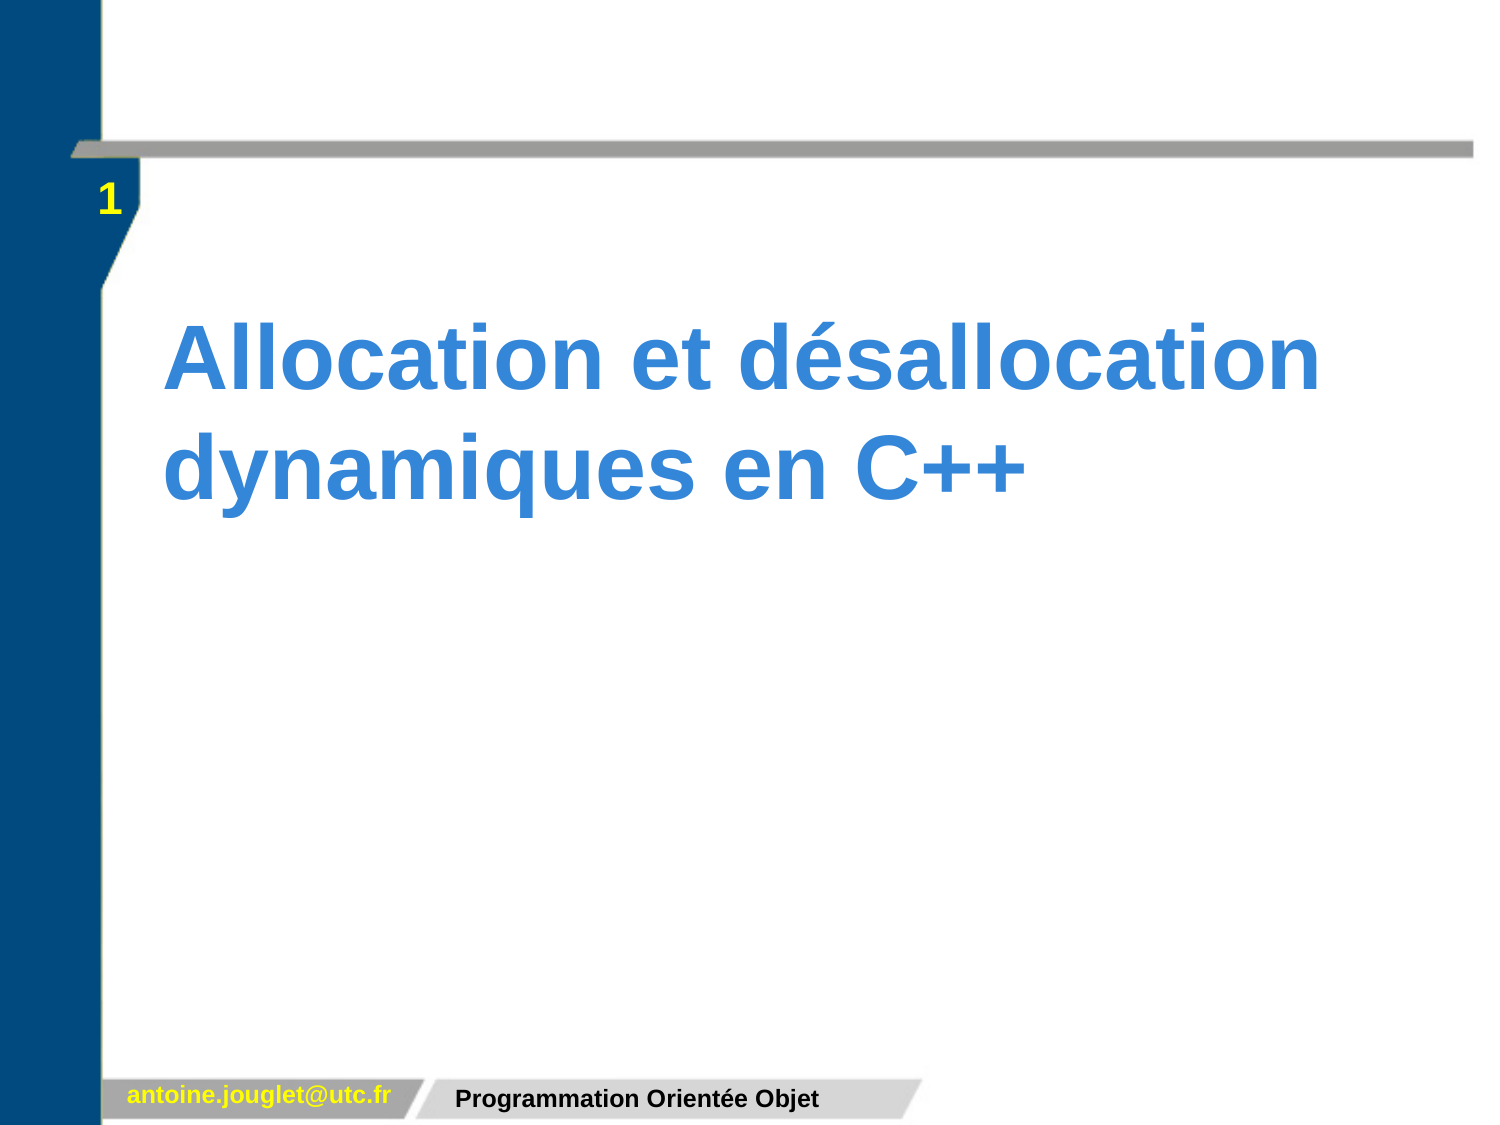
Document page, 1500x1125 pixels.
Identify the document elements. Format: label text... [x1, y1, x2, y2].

picture [0, 0, 1500, 1125]
title Allocation et désallocation dynamiques en C++ [147, 240, 1454, 575]
slide_number 1 [25, 160, 138, 237]
